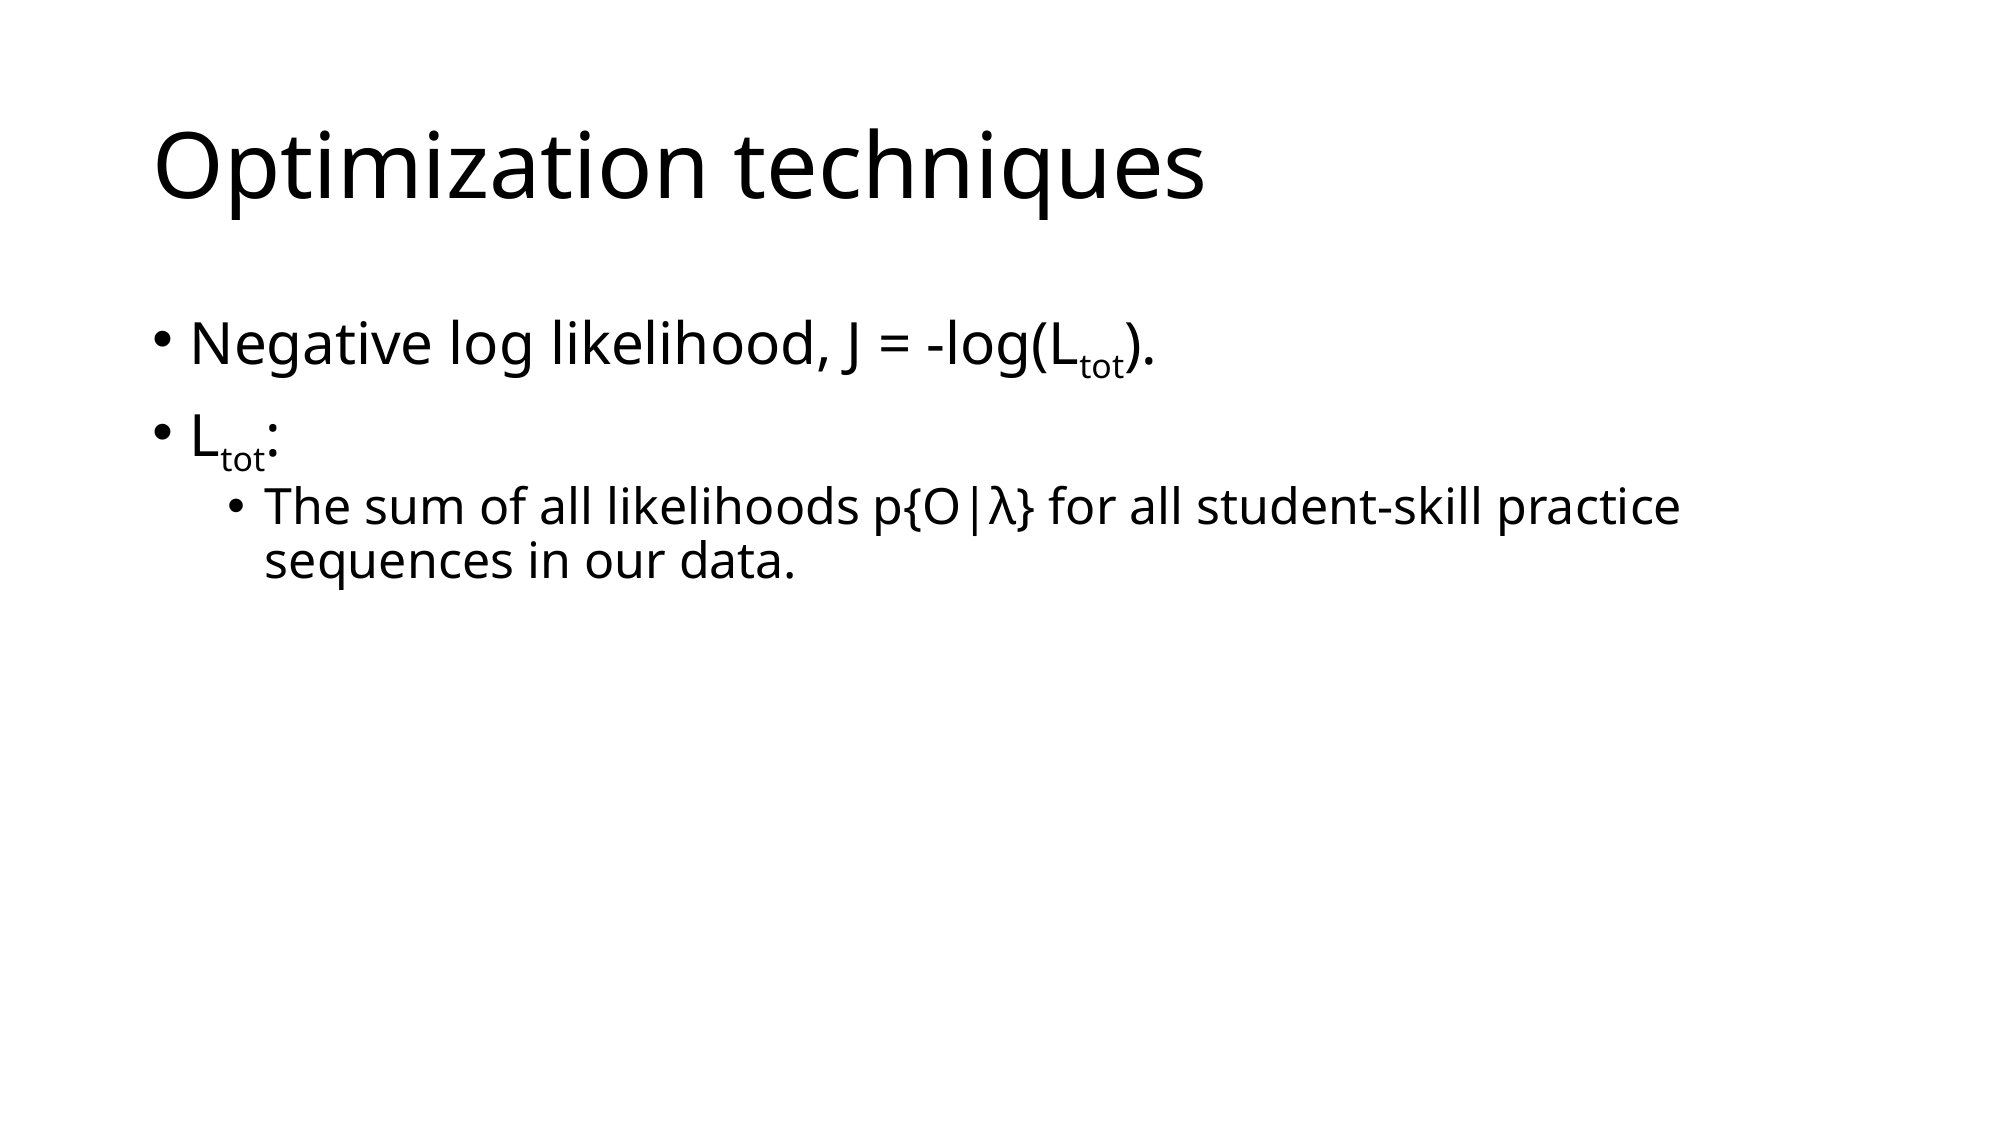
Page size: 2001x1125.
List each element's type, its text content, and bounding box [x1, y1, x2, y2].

title Optimization techniques [137, 59, 1863, 278]
list Negative log likelihood, J = -log(Ltot). Ltot: The sum of all likelihoods p{O|λ} for all student-skill practice sequences in our data. [137, 299, 1863, 1014]
